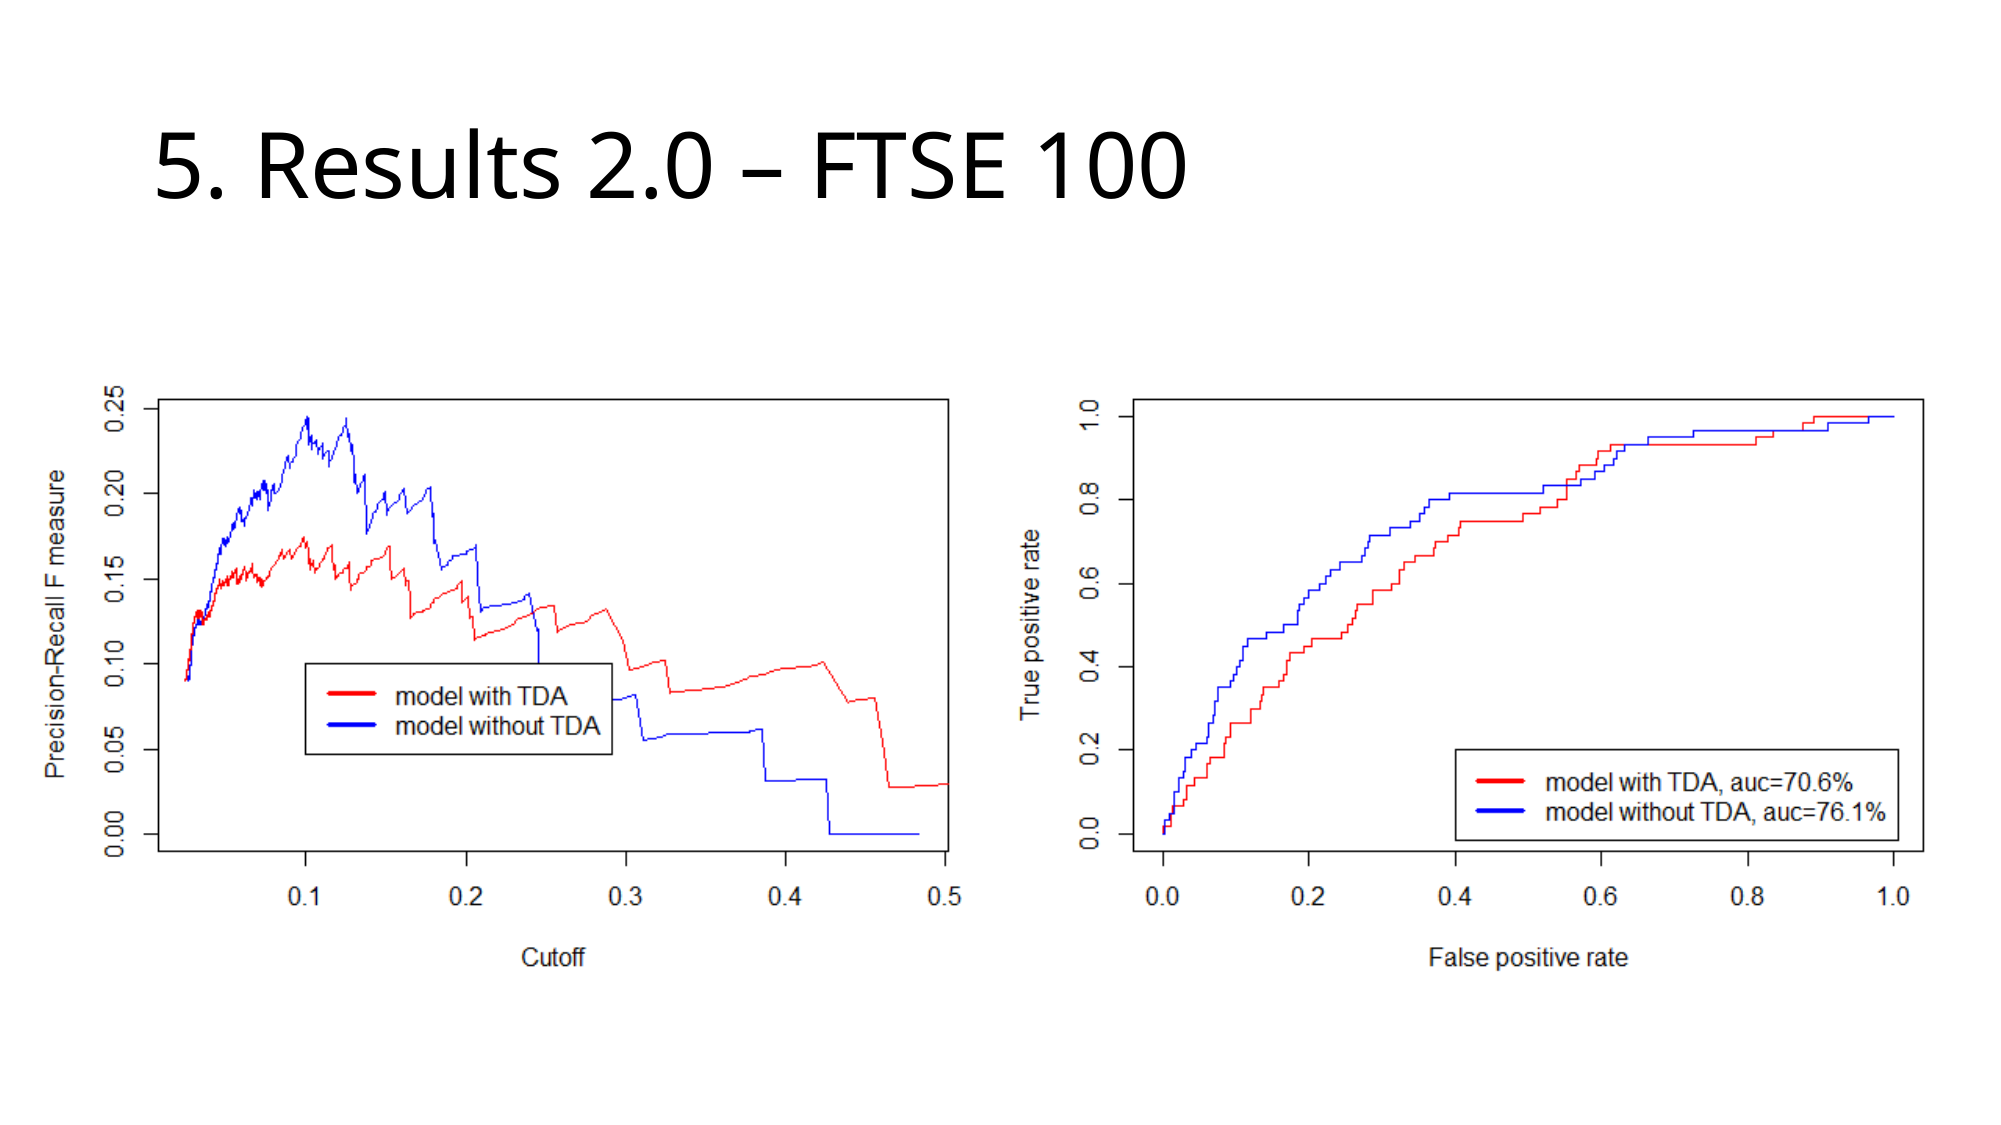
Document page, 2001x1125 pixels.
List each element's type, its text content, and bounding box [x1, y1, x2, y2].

picture [36, 277, 1987, 1004]
title 5. Results 2.0 – FTSE 100 [137, 59, 1863, 277]
